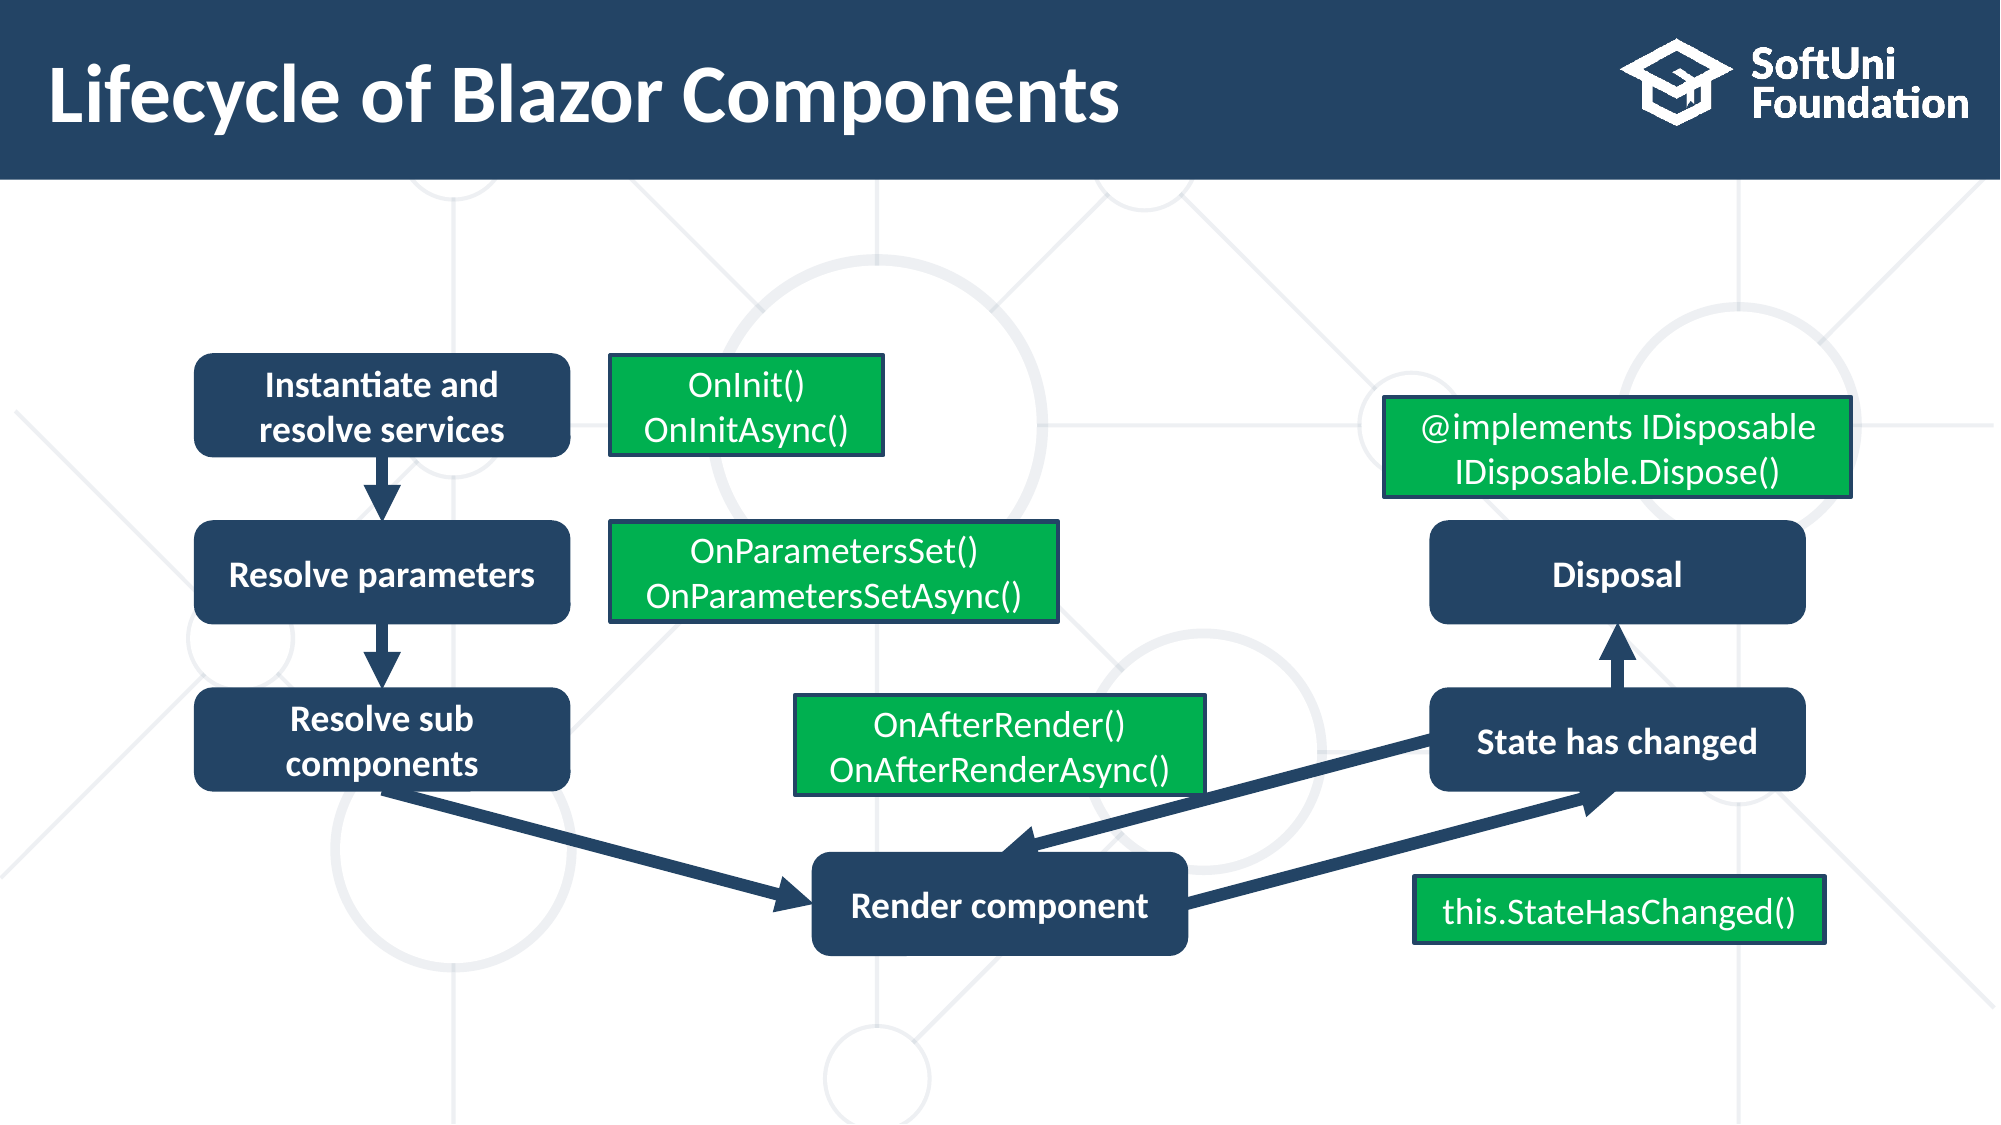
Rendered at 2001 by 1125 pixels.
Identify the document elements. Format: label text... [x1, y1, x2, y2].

text_box OnInit() OnInitAsync() [608, 353, 885, 457]
text_box Instantiate and resolve services [193, 353, 571, 458]
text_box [381, 789, 814, 905]
text_box OnAfterRender() OnAfterRenderAsync() [793, 693, 1207, 797]
text_box Resolve sub components [193, 687, 571, 792]
picture [1619, 38, 1968, 126]
text_box Render component [811, 851, 1189, 957]
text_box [1185, 789, 1618, 905]
text_box Disposal [1429, 520, 1806, 625]
text_box State has changed [1429, 687, 1806, 792]
text_box OnParametersSet() OnParametersSetAsync() [608, 519, 1060, 624]
text_box this.StateHasChanged() [1412, 874, 1827, 945]
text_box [999, 739, 1432, 855]
title Lifecycle of Blazor Components [31, 16, 1591, 162]
text_box @implements IDisposable IDisposable.Dispose() [1382, 395, 1853, 499]
text_box Resolve parameters [193, 520, 571, 625]
